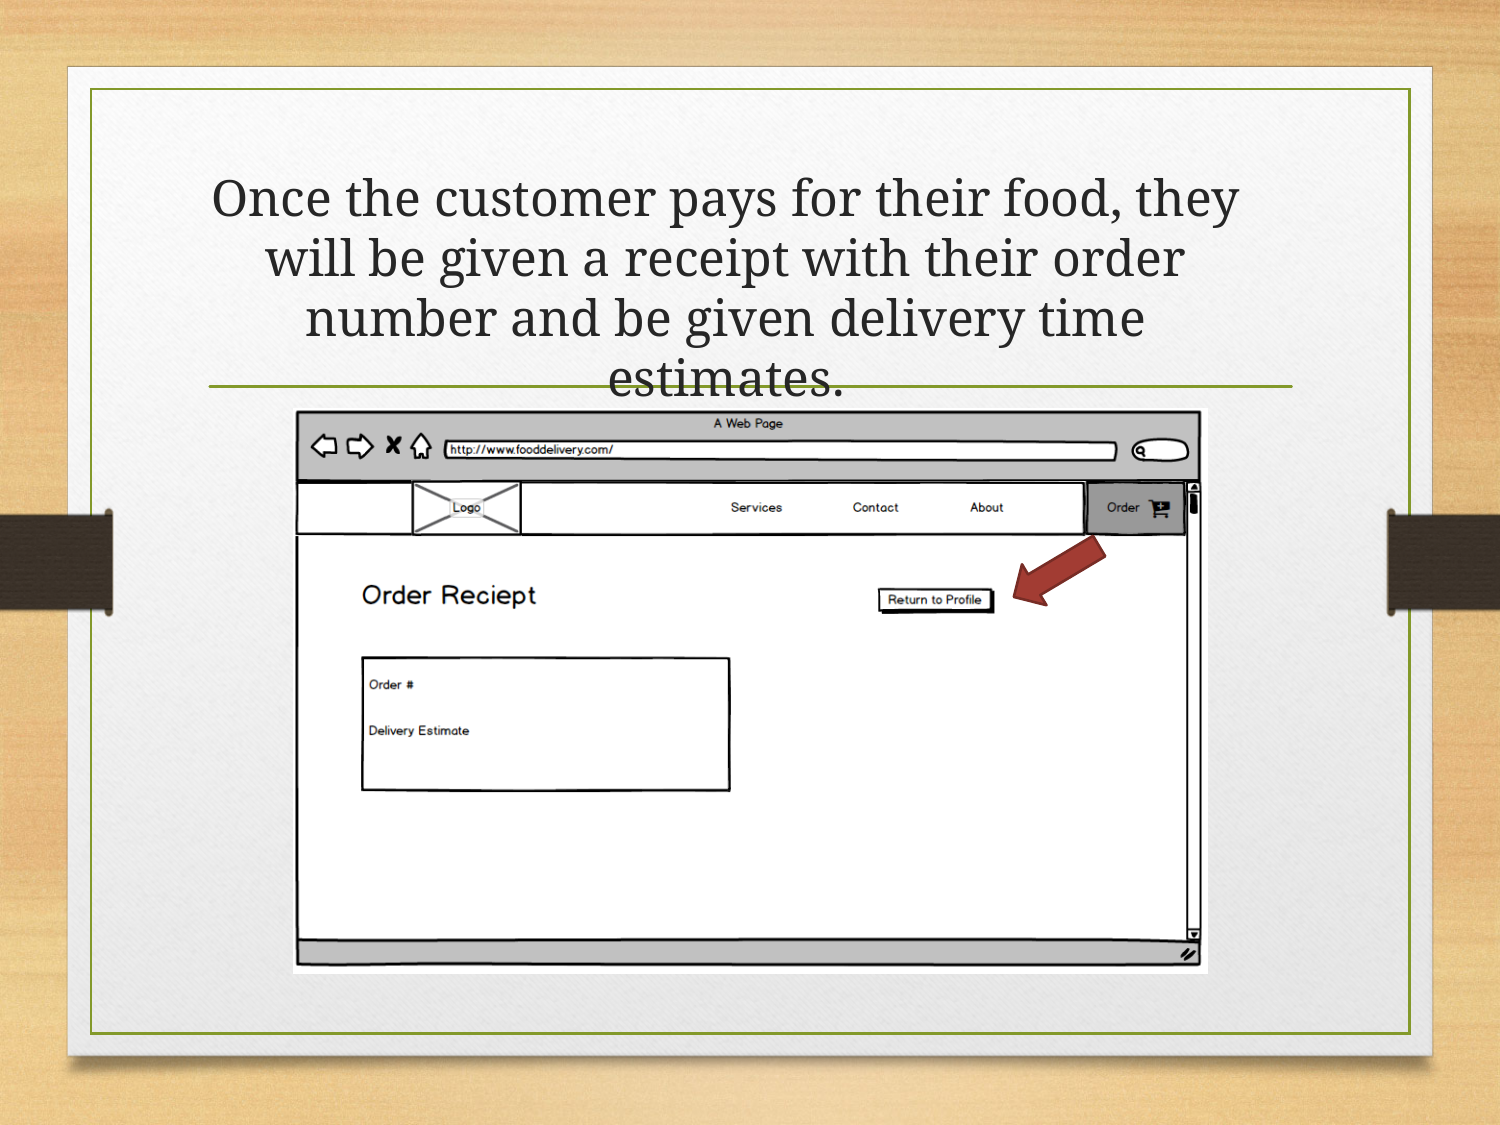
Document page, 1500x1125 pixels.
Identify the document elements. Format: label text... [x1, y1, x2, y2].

title Once the customer pays for their food, they will be given a receipt with their order number and be given delivery time estimates. [168, 179, 1284, 394]
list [293, 408, 1208, 974]
picture [0, 0, 1500, 1125]
